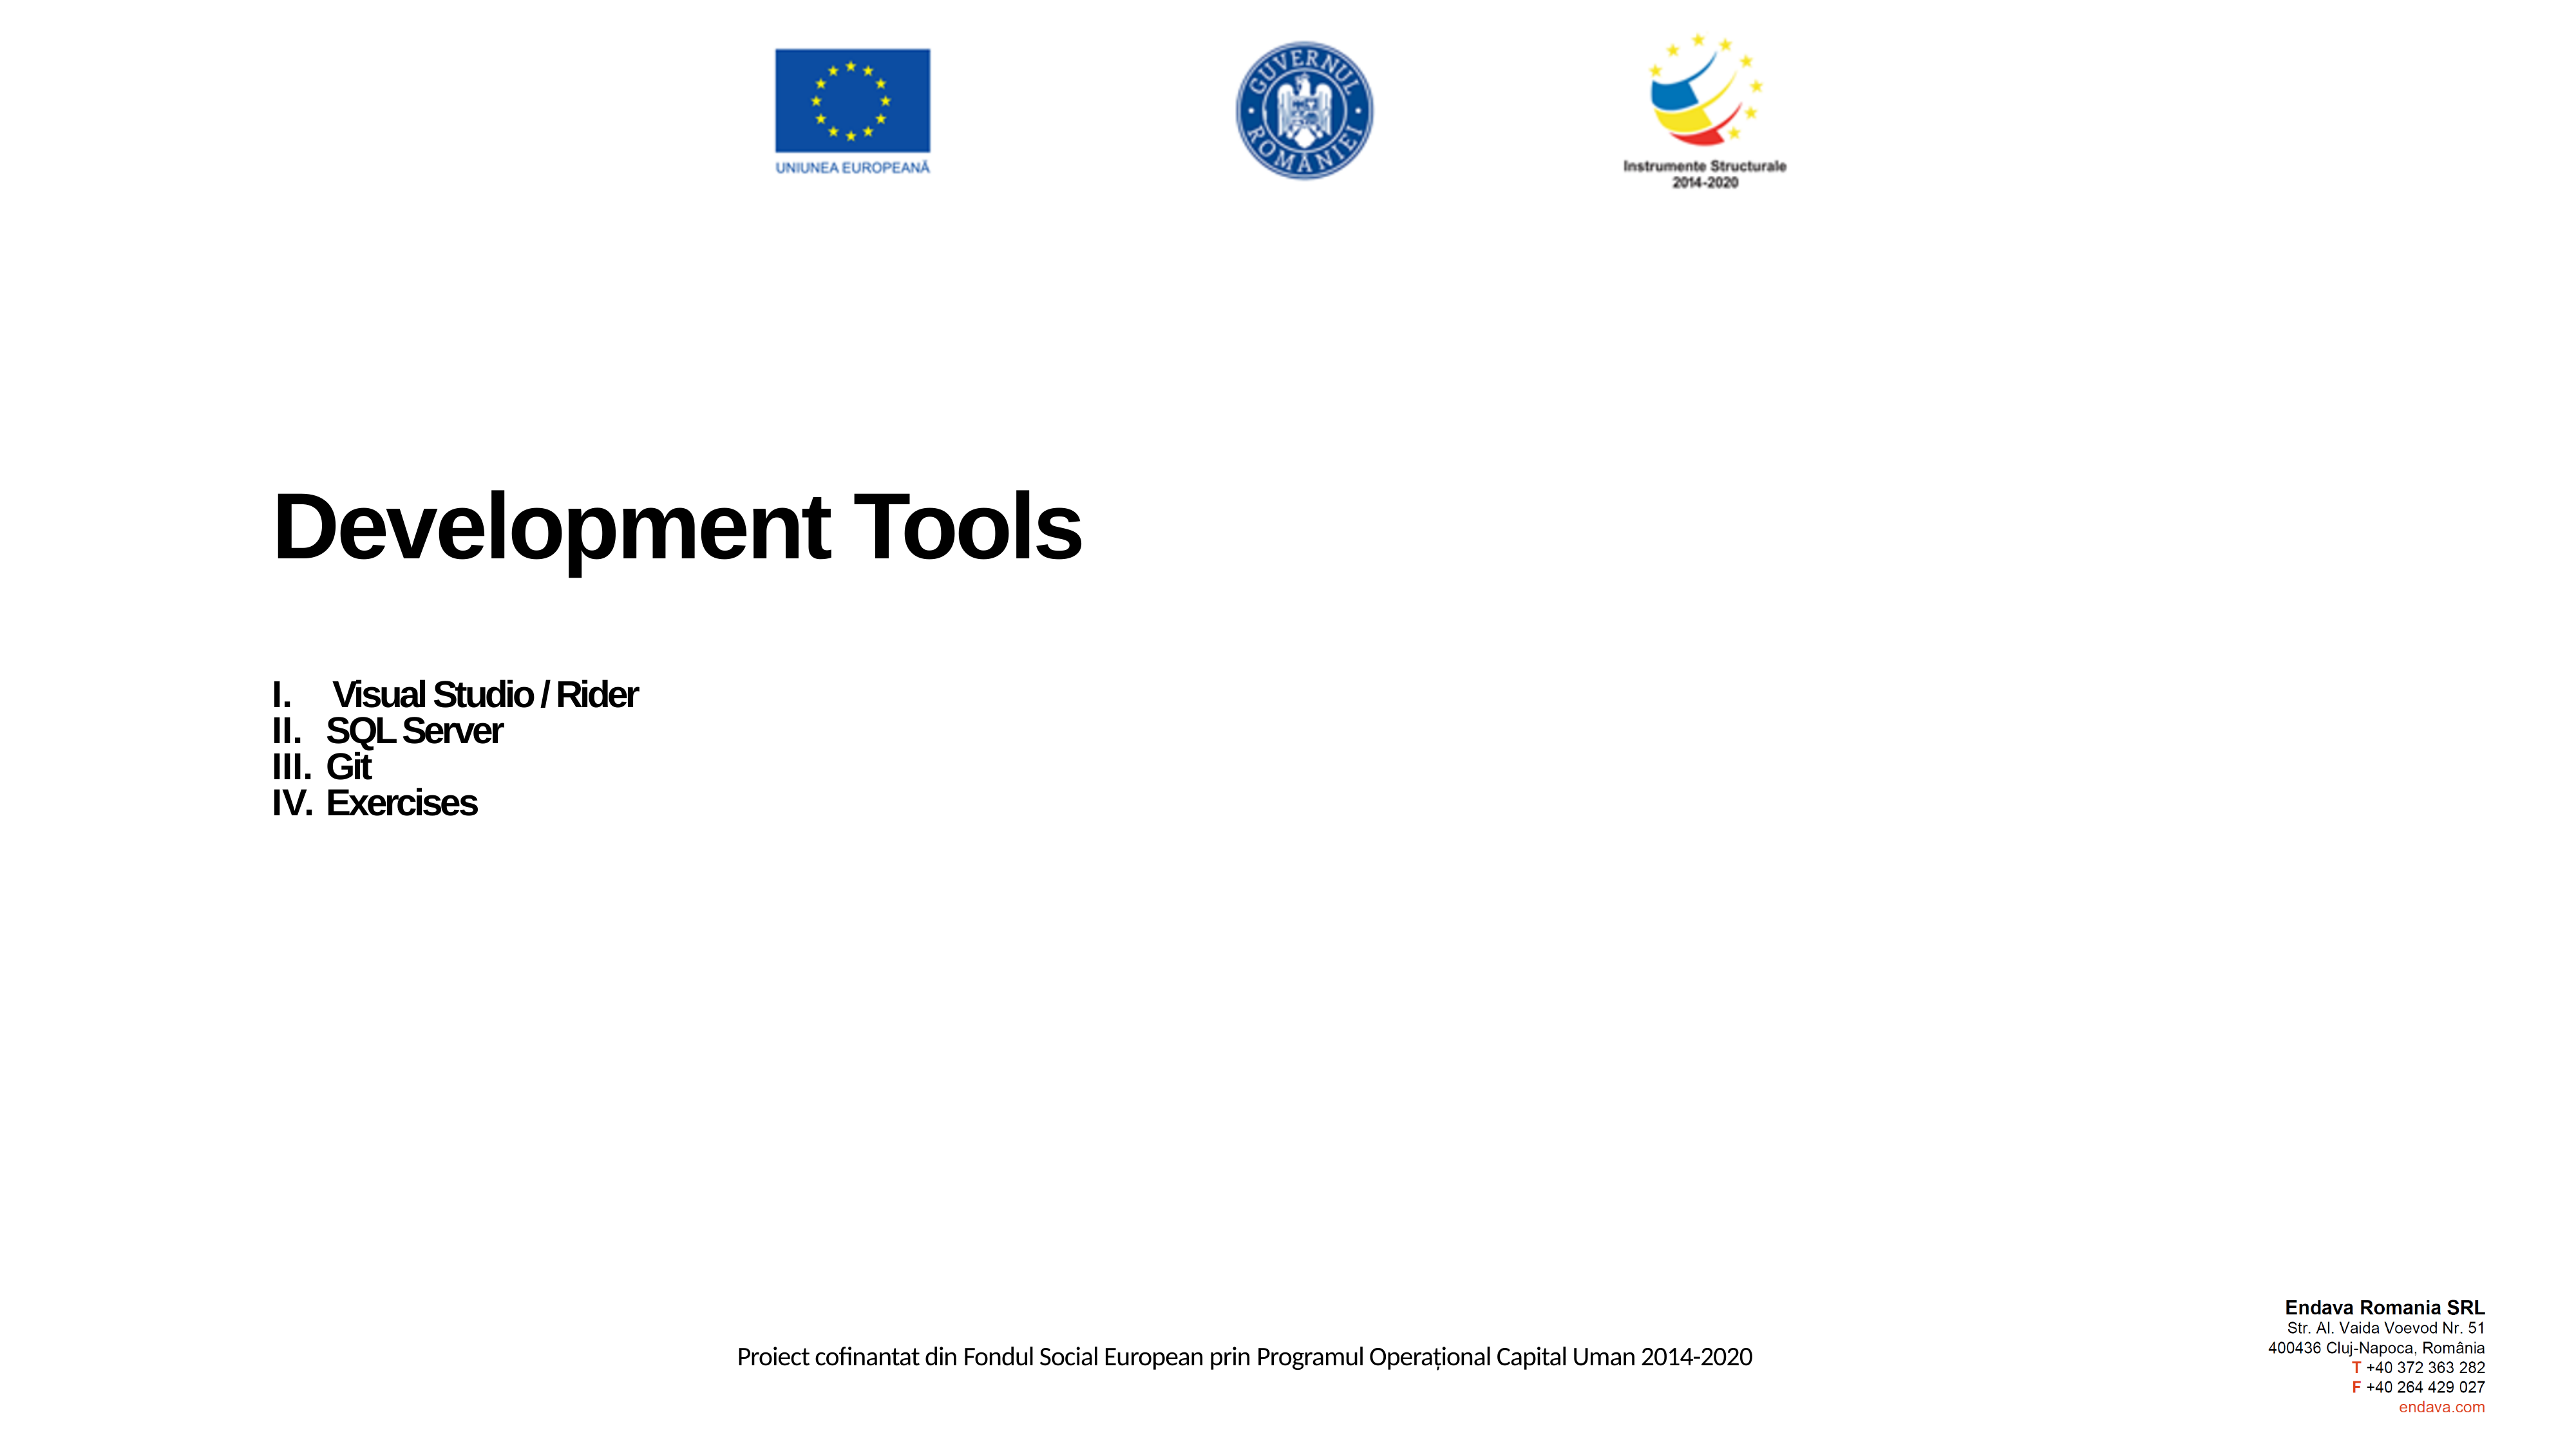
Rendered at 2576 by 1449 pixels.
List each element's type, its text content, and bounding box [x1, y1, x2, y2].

picture [698, 23, 1009, 207]
picture [1588, 28, 1833, 213]
text_box Development Tools [267, 481, 2491, 582]
text_box Visual Studio / Rider SQL Server Git Exercises [267, 673, 2491, 865]
picture [1139, 23, 1458, 205]
picture [2249, 1285, 2512, 1423]
